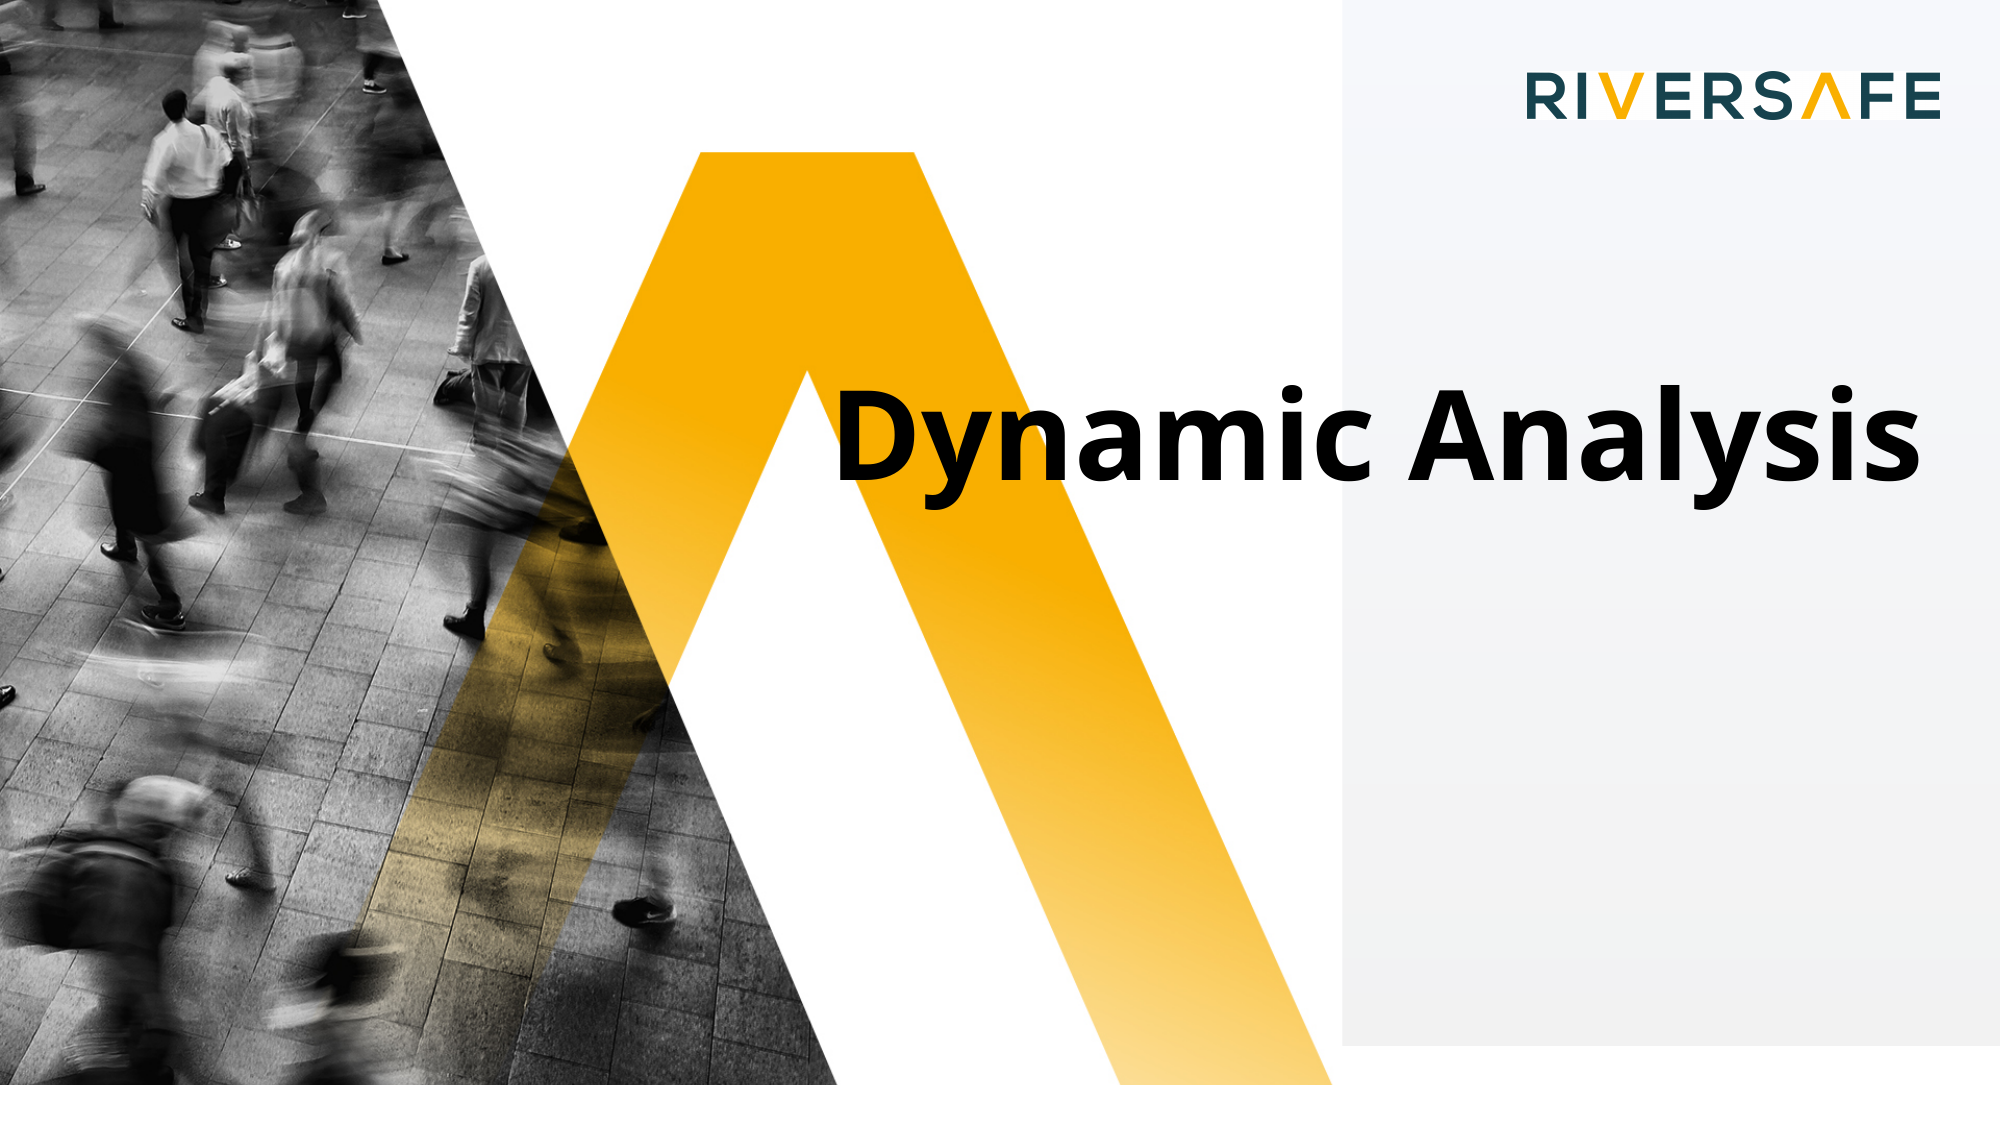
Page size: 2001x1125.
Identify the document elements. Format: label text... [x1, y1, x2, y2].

picture [1527, 71, 1940, 120]
picture [0, 0, 1343, 1085]
list Dynamic Analysis [516, 365, 1940, 496]
